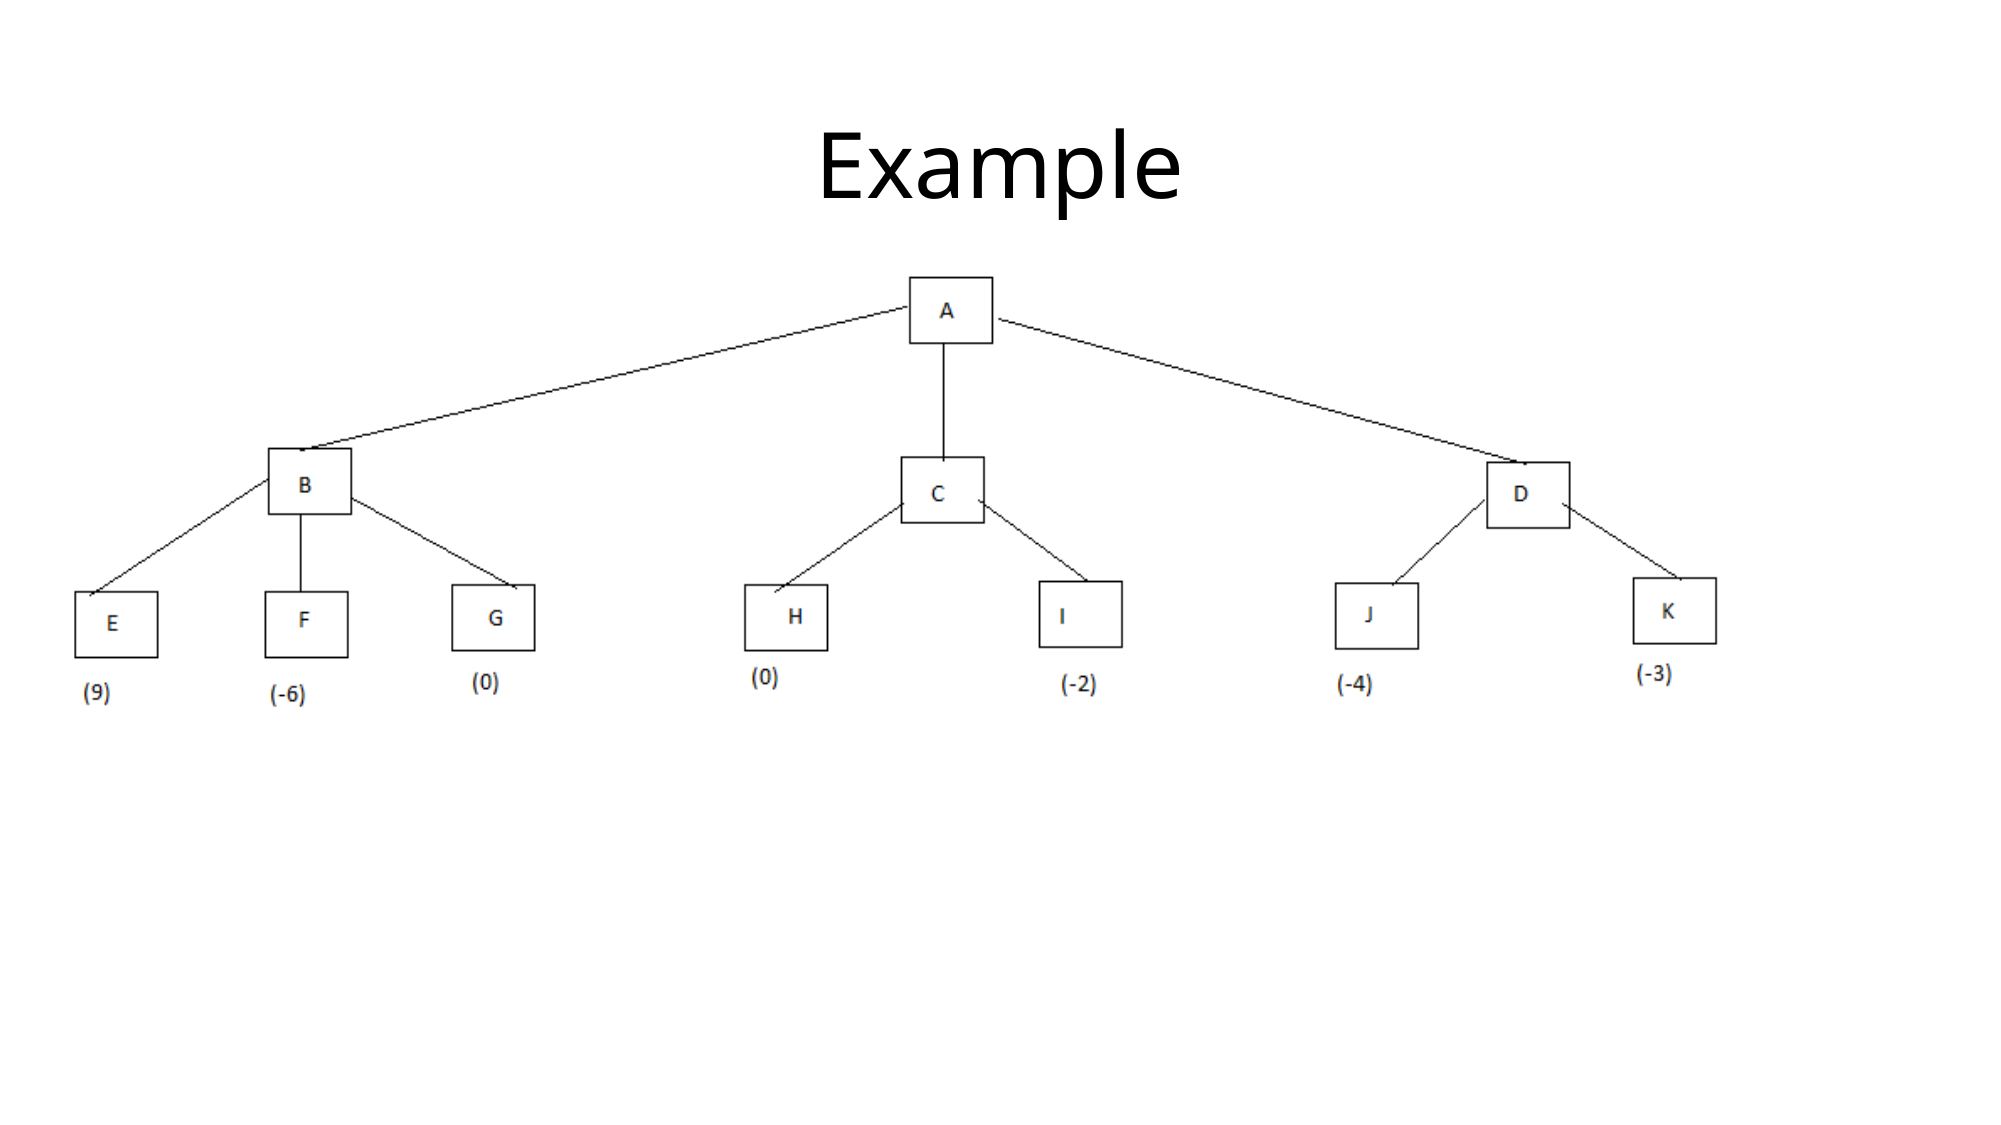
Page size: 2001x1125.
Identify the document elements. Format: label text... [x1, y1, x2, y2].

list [68, 227, 2000, 1125]
title Example [137, 59, 1863, 227]
